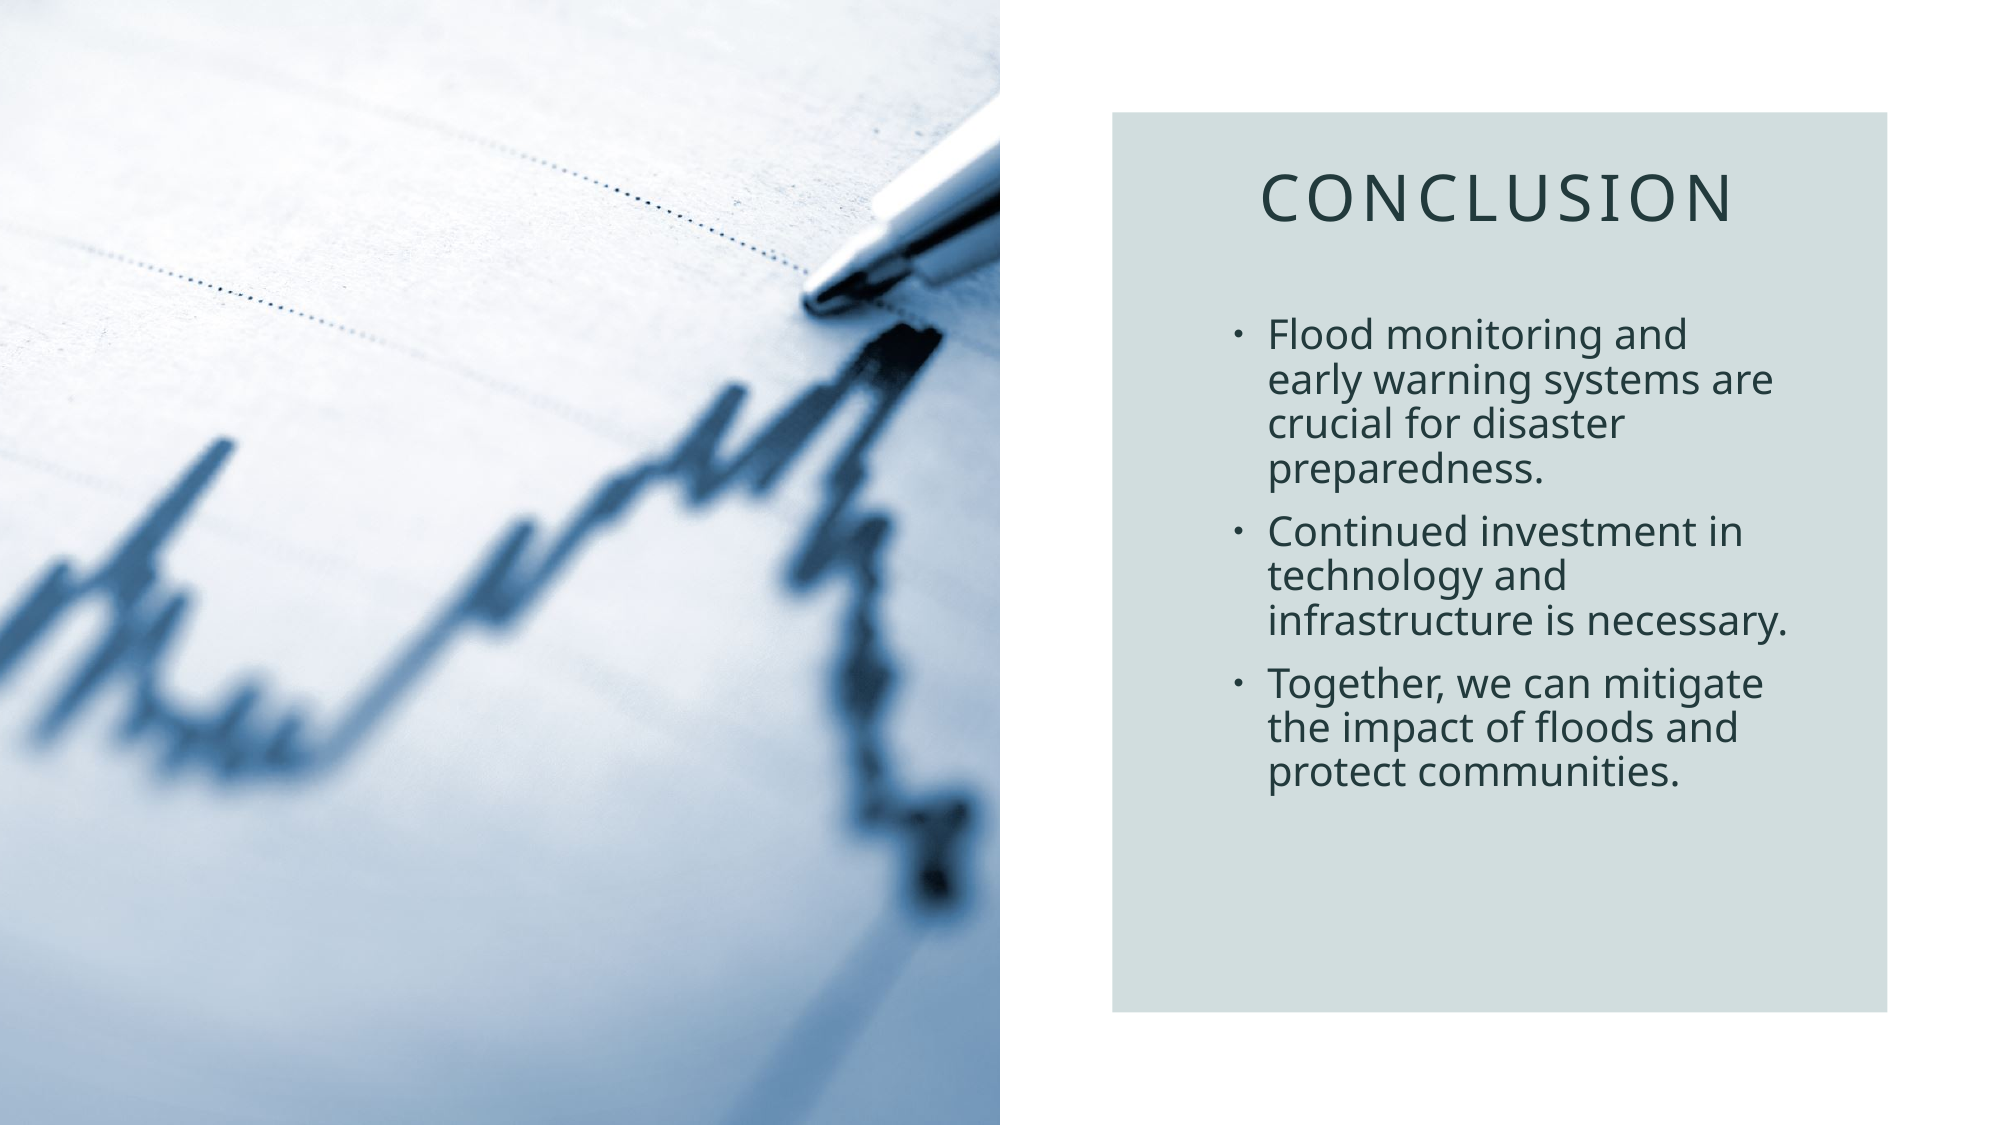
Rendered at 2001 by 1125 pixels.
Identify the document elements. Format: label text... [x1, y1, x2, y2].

title Conclusion [1195, 157, 1805, 321]
picture [0, 0, 1000, 1125]
list Flood monitoring and early warning systems are crucial for disaster preparedness. Continued investment in technology and infrastructure is necessary. Together, we can mitigate the impact of floods and protect communities. [1218, 238, 1805, 821]
text_box [1000, 0, 2000, 1125]
text_box [1111, 111, 1888, 1013]
